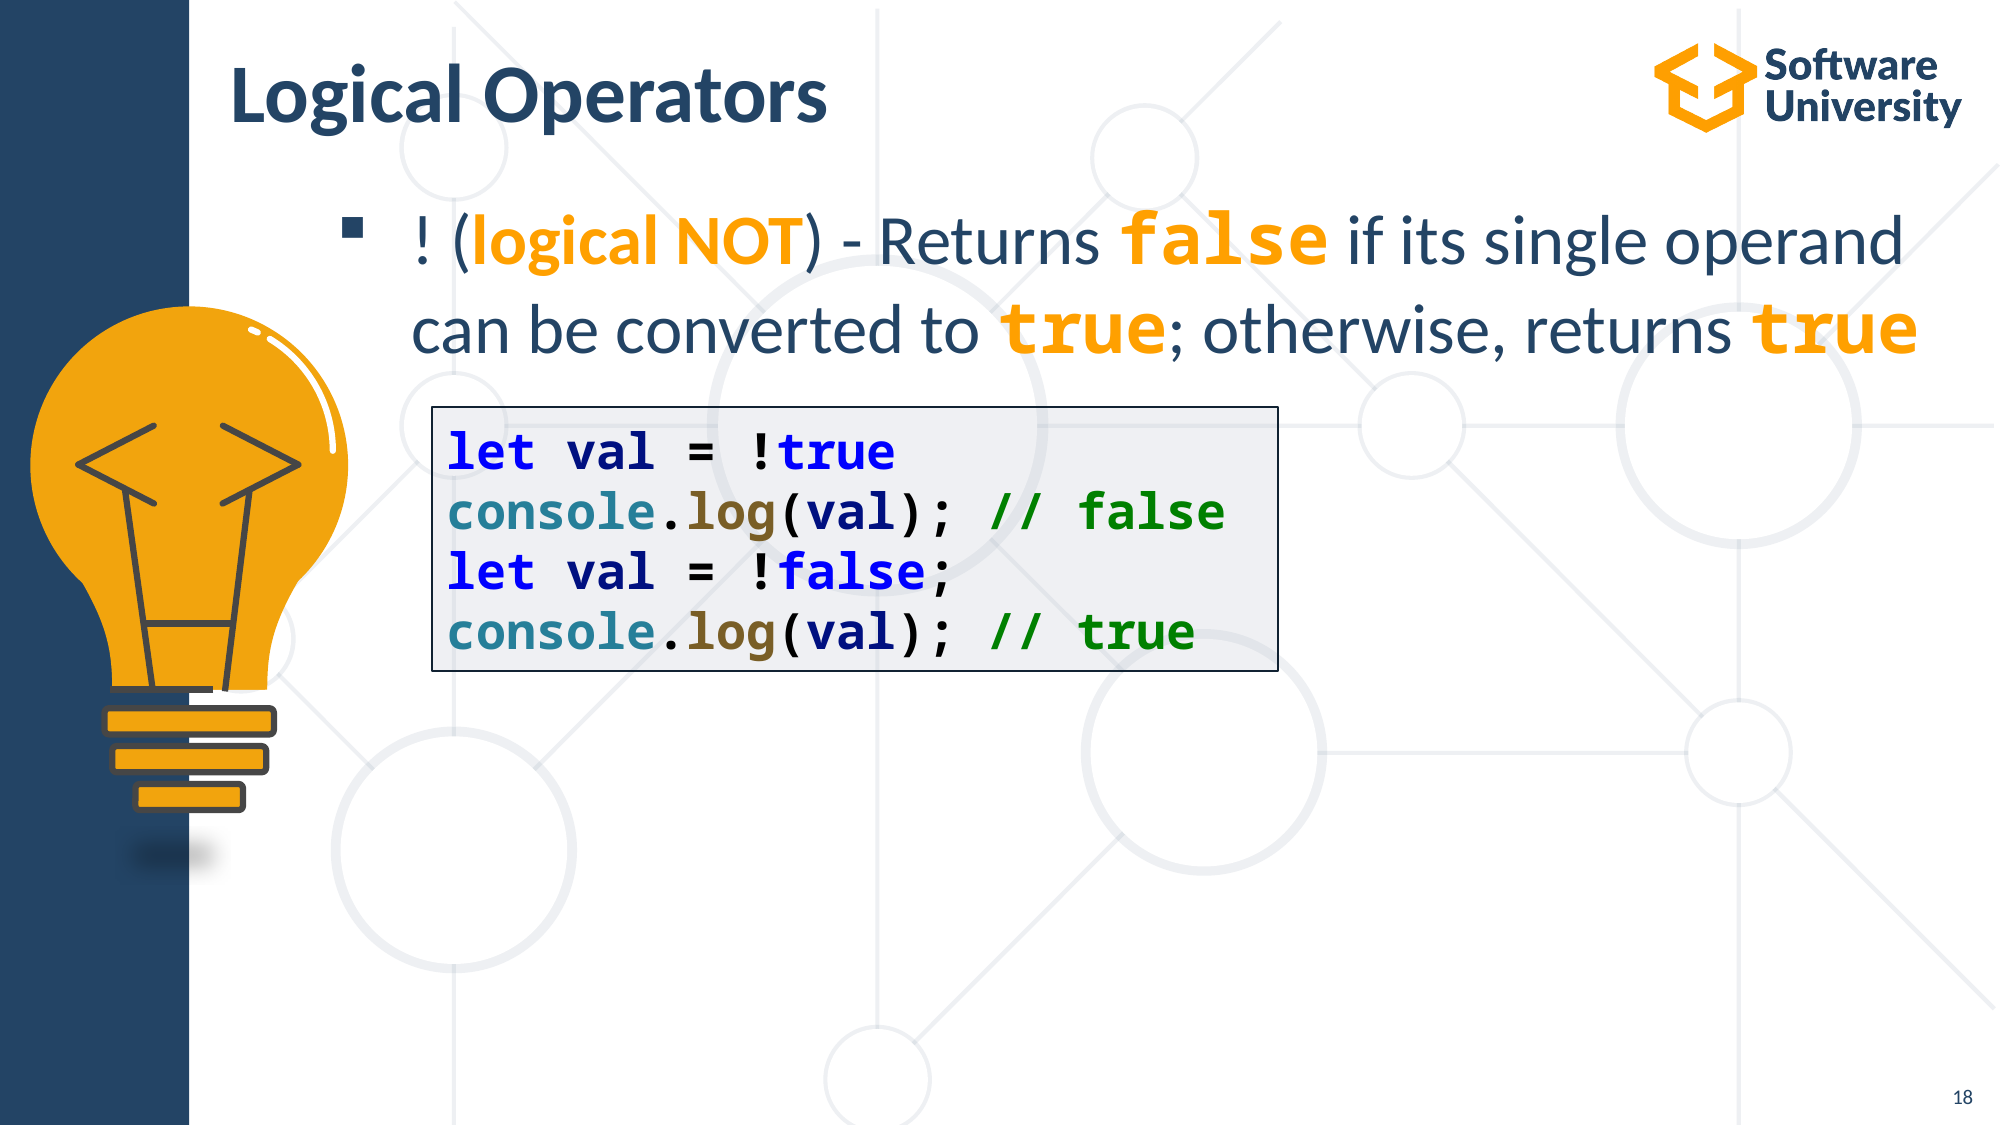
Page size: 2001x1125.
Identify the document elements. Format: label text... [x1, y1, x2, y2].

title Logical Operators [212, 16, 1628, 162]
text_box let val = !true console.log(val); // false let val = !false; console.log(val); // true [431, 407, 1279, 671]
list ! (logical NOT) - Returns false if its single operand can be converted to true; otherwise, returns true [306, 183, 1968, 1094]
slide_number 18 [1927, 1067, 1989, 1117]
picture [1641, 31, 1973, 145]
